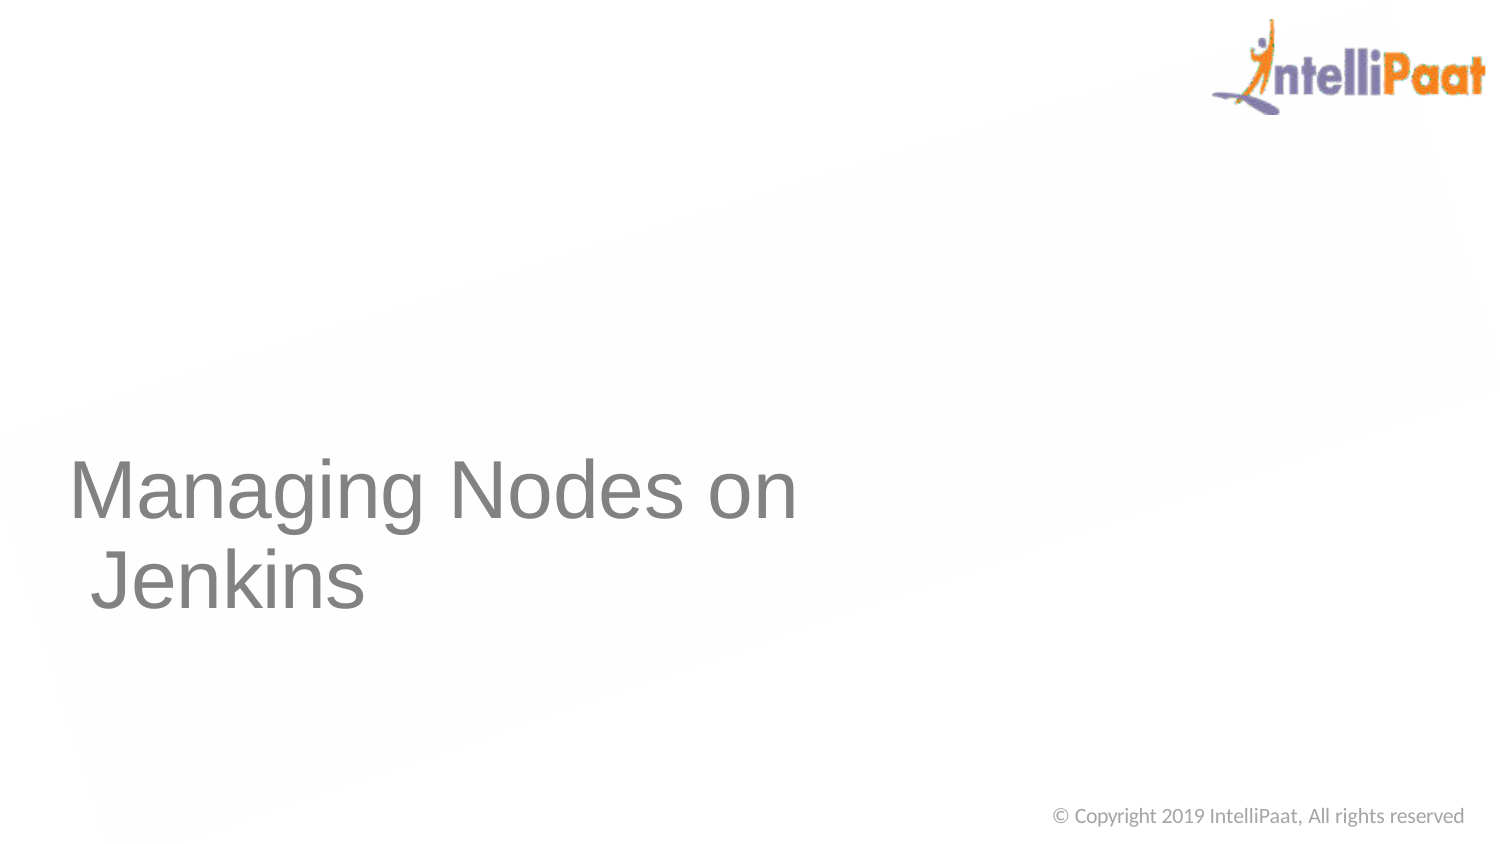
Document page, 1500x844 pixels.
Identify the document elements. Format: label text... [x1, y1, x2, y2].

text_box [0, 1, 1500, 844]
footer © Copyright 2019 IntelliPaat, All rights reserved [1049, 804, 1478, 844]
